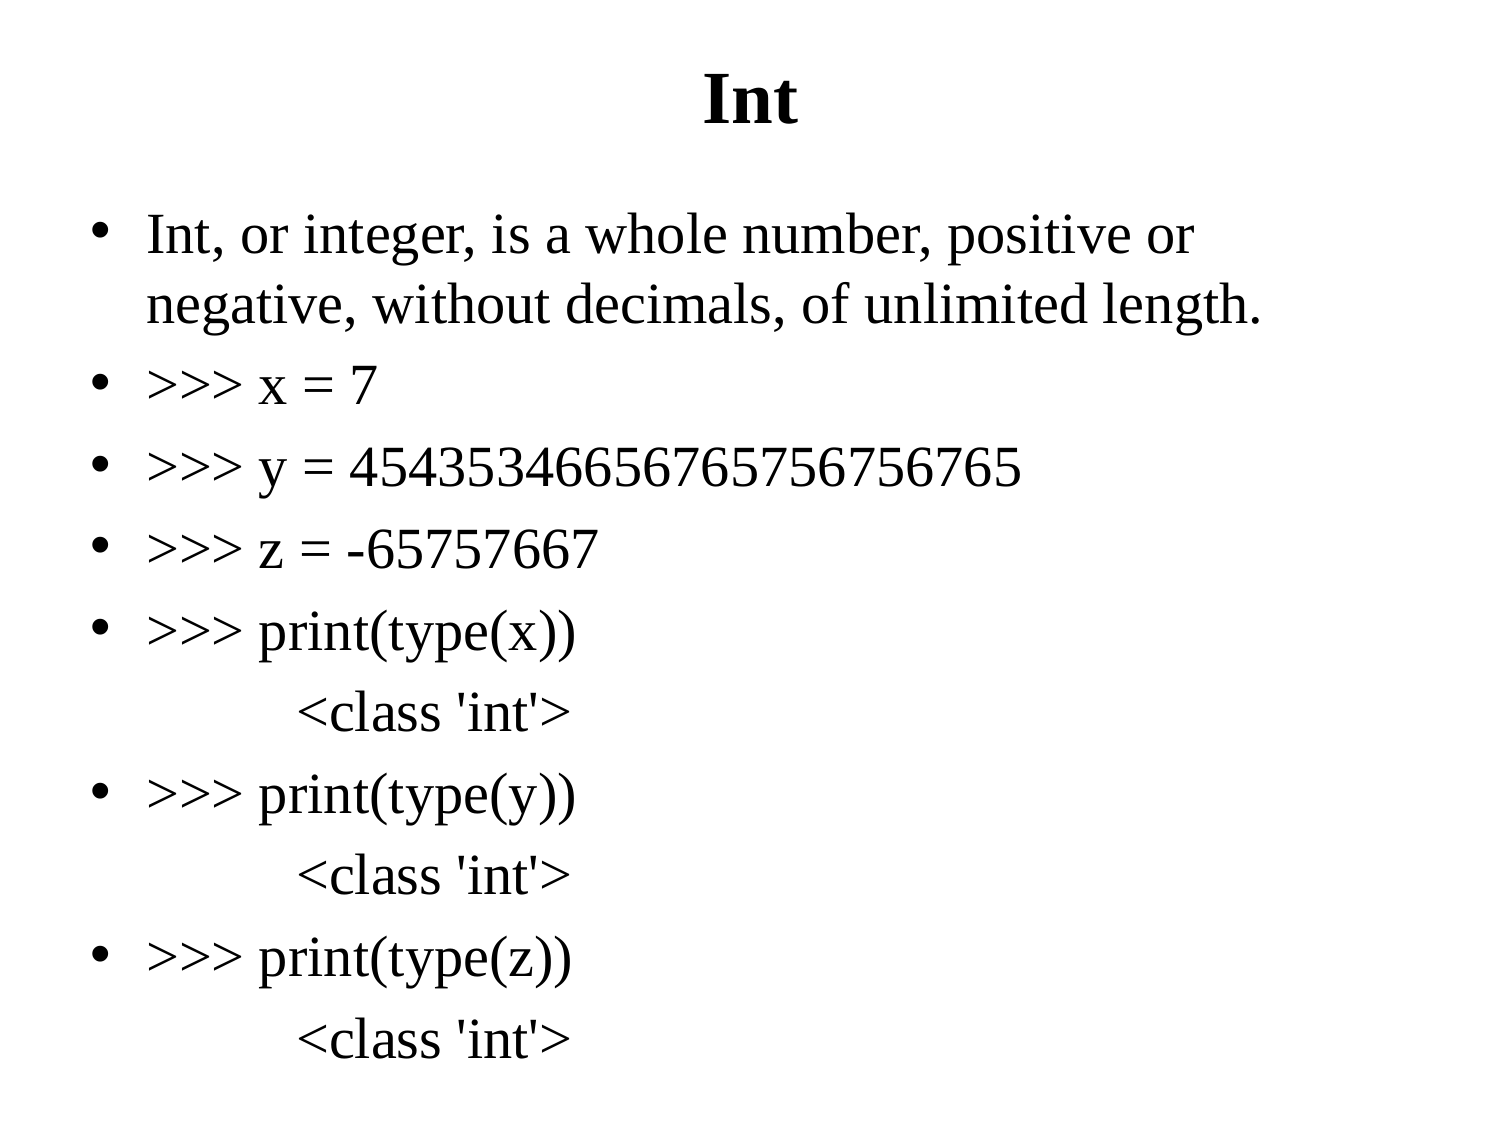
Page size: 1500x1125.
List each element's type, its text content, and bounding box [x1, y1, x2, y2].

list Int, or integer, is a whole number, positive or negative, without decimals, of unlimited length. >>> x = 7 >>> y = 45435346656765756756765 >>> z = -65757667 >>> print(type(x)) <class 'int'> >>> print(type(y)) <class 'int'> >>> print(type(z)) <class 'int'> [75, 187, 1425, 930]
title Int [75, 45, 1425, 187]
